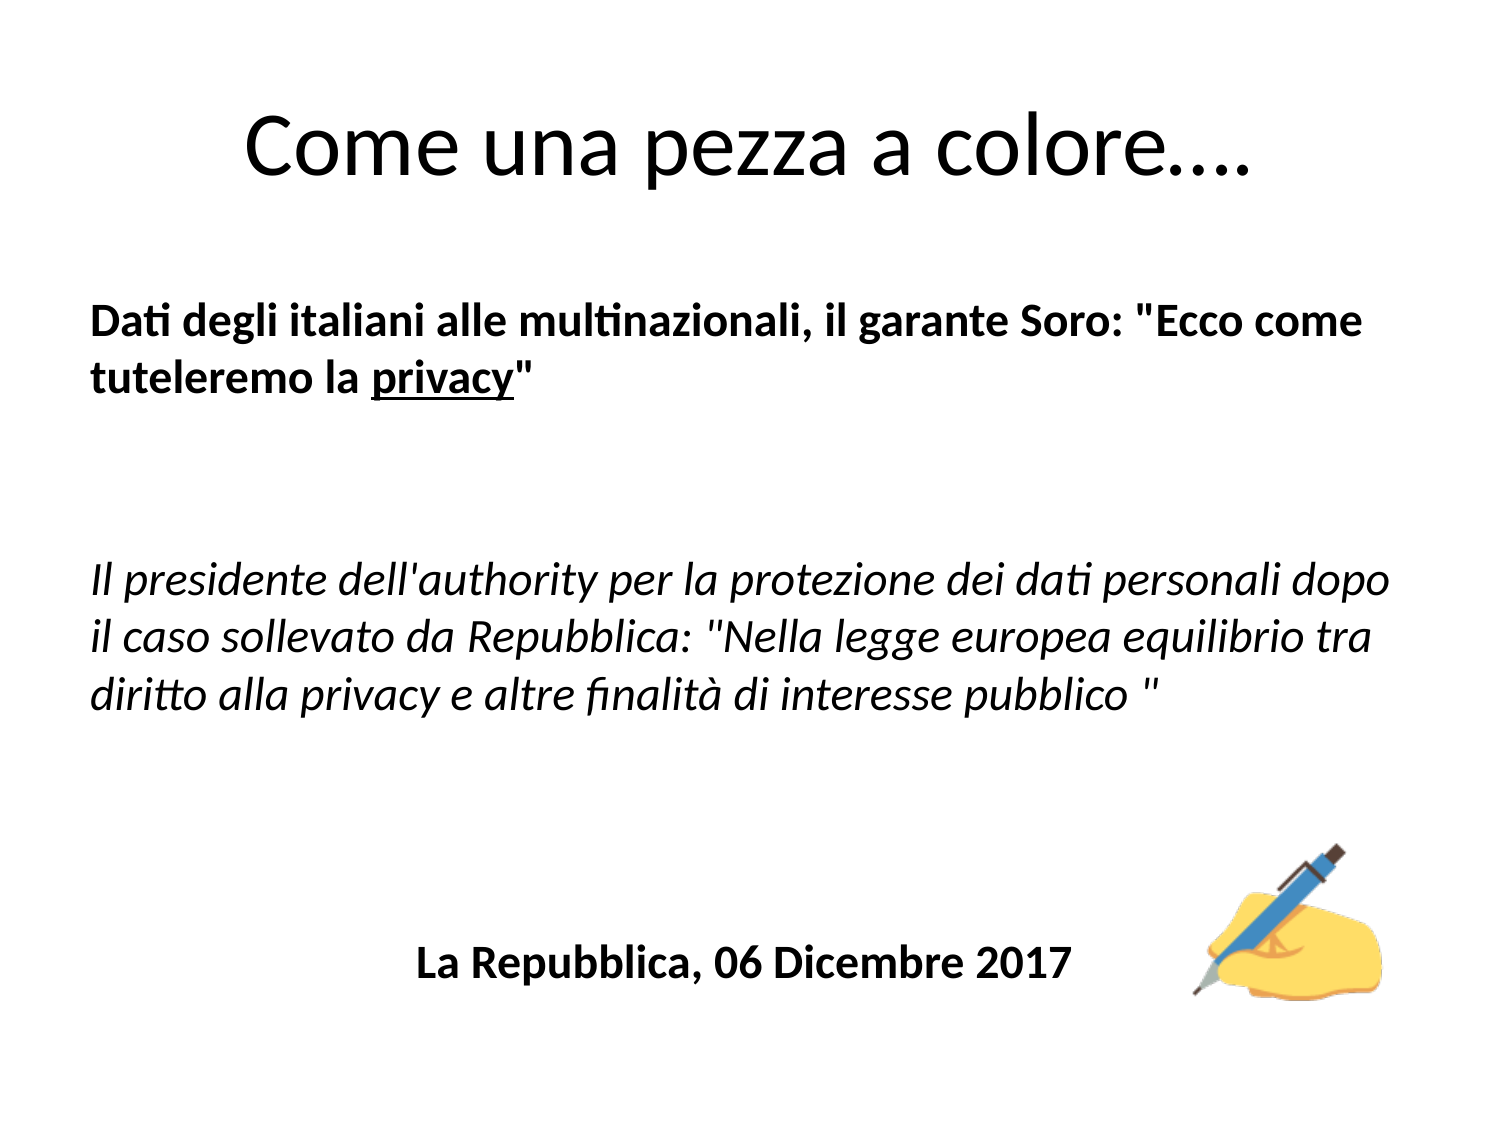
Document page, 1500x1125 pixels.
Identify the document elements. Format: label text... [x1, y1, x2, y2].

title Come una pezza a colore…. [75, 45, 1425, 233]
picture [1187, 822, 1389, 1023]
list Dati degli italiani alle multinazionali, il garante Soro: "Ecco come tuteleremo la privacy" Il presidente dell'authority per la protezione dei dati personali dopo il caso sollevato da Repubblica: "Nella legge europea equilibrio tra diritto alla privacy e altre finalità di interesse pubblico " La Repubblica, 06 Dicembre 2017 [75, 280, 1425, 1059]
